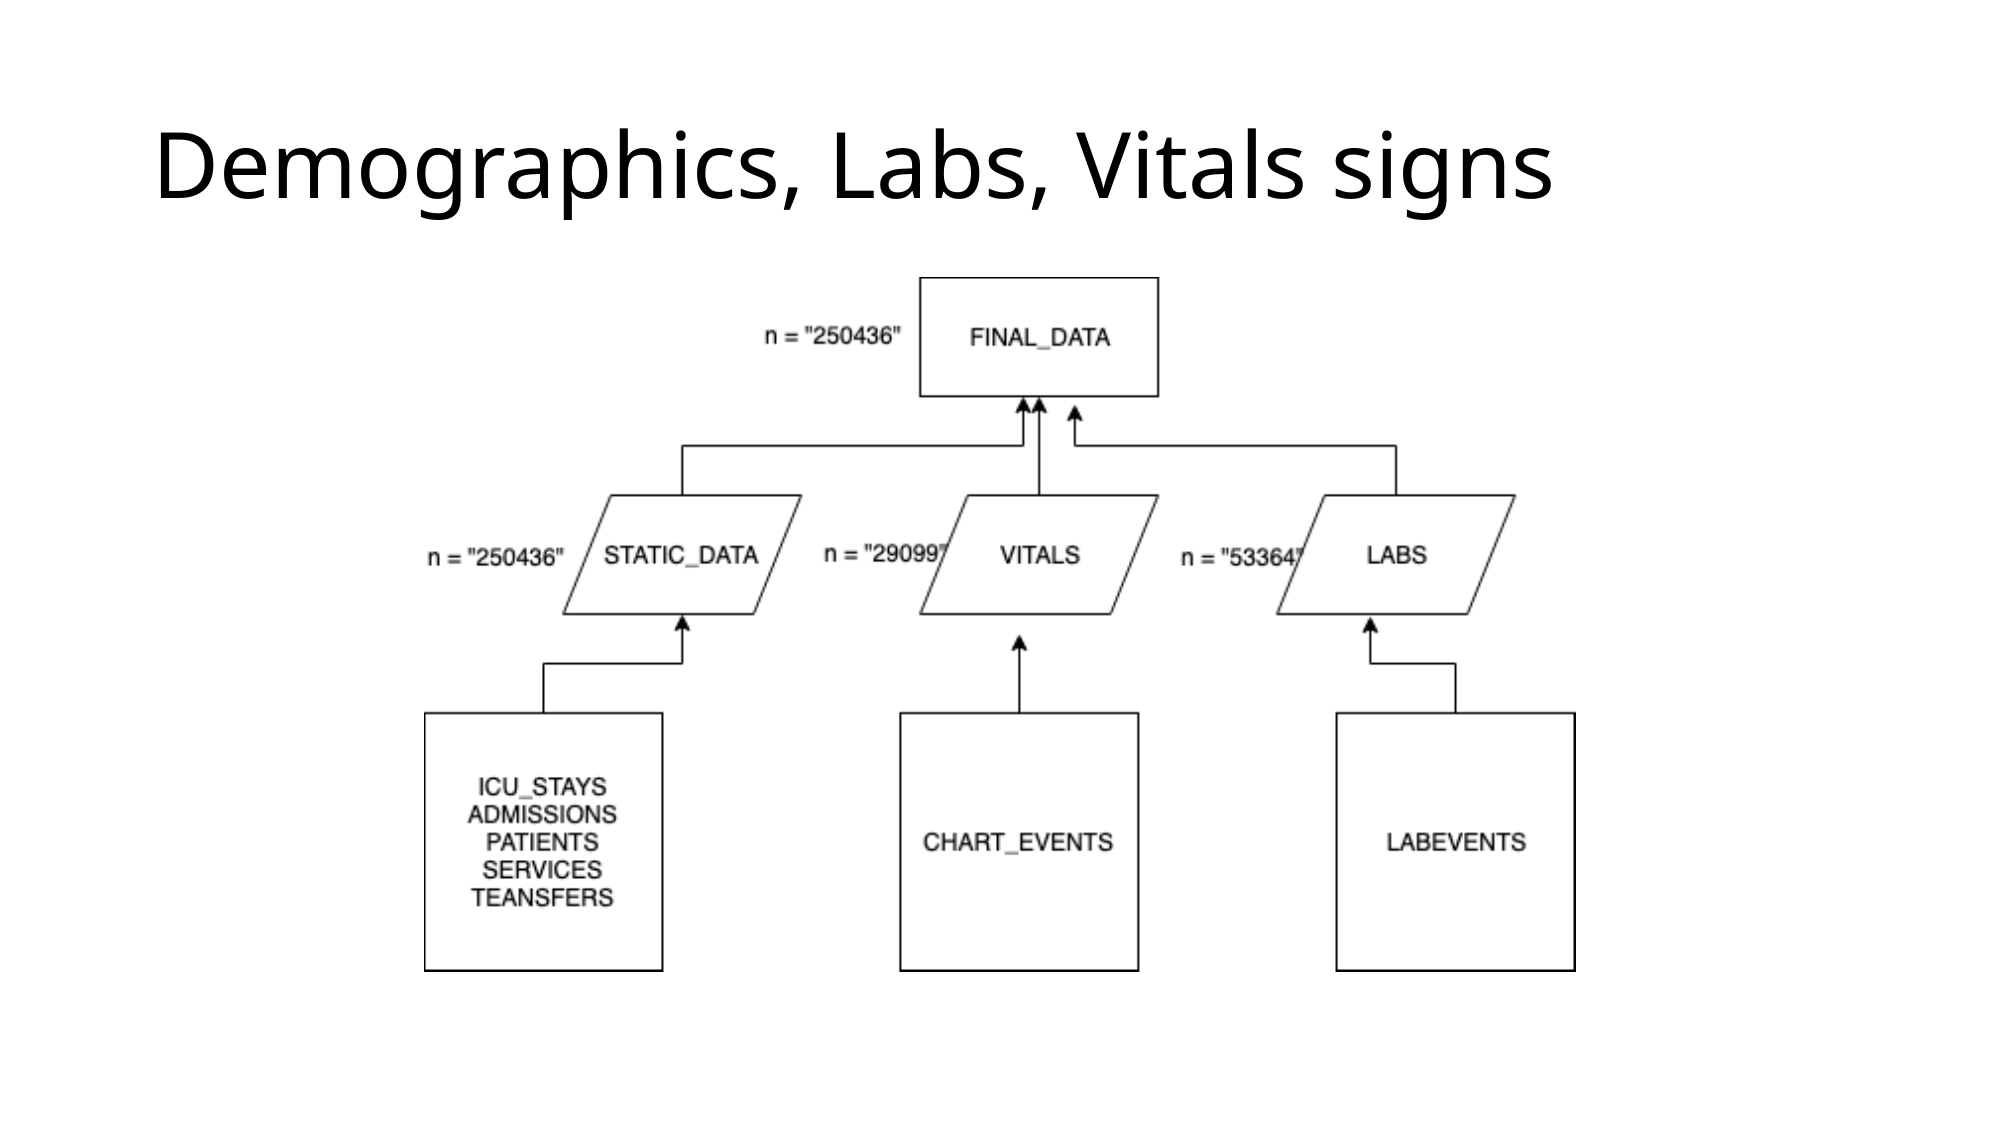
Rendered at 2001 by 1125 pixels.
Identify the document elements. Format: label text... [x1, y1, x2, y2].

title Demographics, Labs, Vitals signs [137, 59, 1863, 278]
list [424, 277, 1576, 972]
